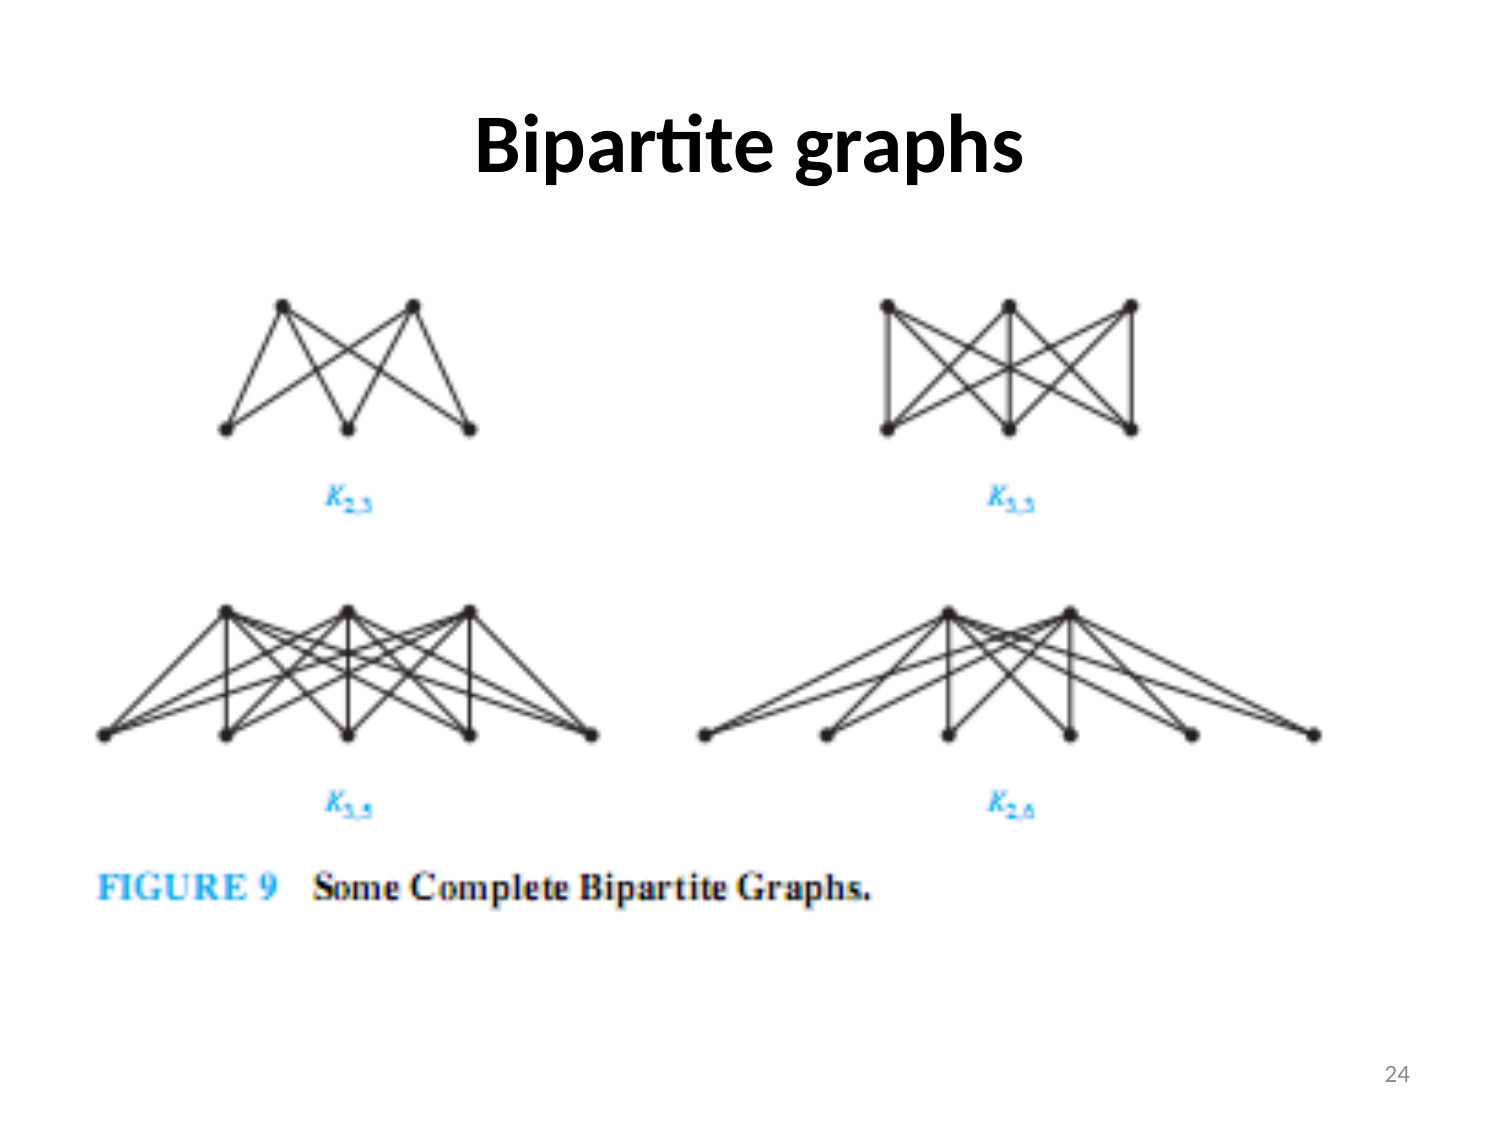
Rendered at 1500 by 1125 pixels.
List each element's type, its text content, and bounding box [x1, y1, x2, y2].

slide_number 24 [1074, 1042, 1425, 1103]
title Bipartite graphs [74, 44, 1426, 233]
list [68, 249, 1401, 927]
